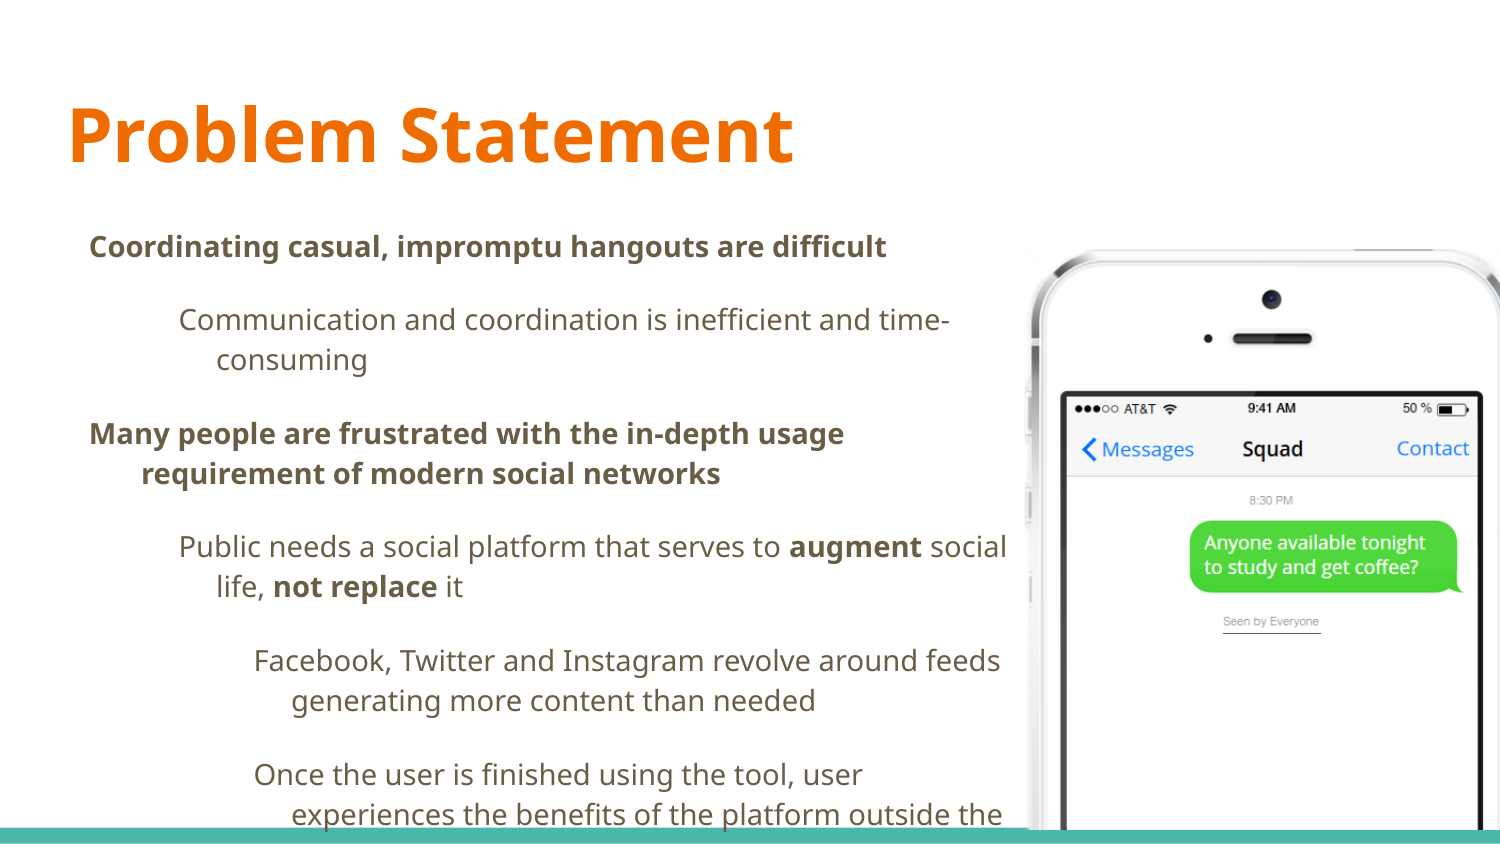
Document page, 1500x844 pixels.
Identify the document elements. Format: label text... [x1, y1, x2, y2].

picture [1024, 249, 1500, 830]
title Problem Statement [51, 72, 1449, 189]
list Coordinating casual, impromptu hangouts are difficult Communication and coordination is inefficient and time-consuming Many people are frustrated with the in-depth usage requirement of modern social networks Public needs a social platform that serves to augment social life, not replace it Facebook, Twitter and Instagram revolve around feeds generating more content than needed Once the user is finished using the tool, user experiences the benefits of the platform outside the app [51, 207, 1045, 803]
